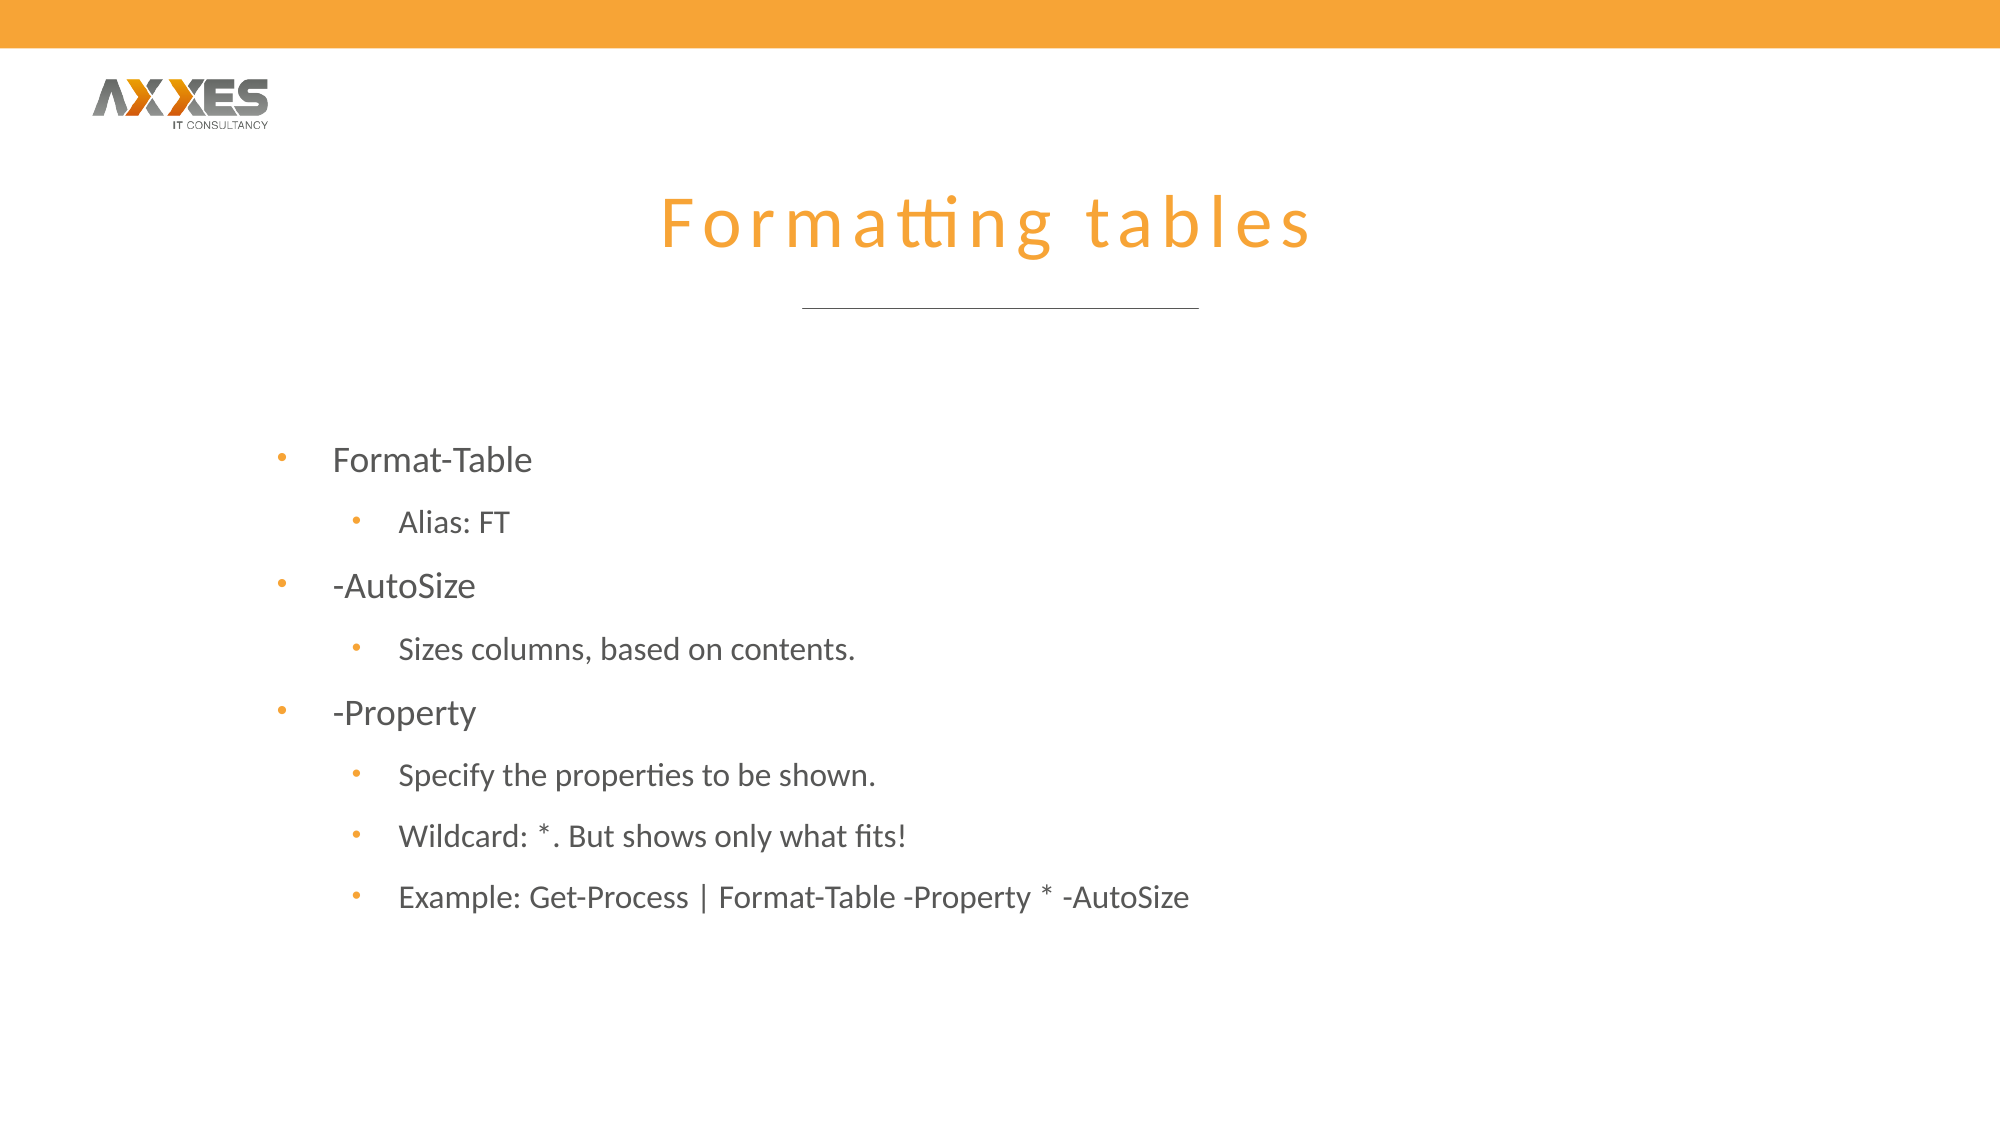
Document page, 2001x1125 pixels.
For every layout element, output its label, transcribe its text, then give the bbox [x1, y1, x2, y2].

title Formatting tables [267, 159, 1705, 276]
picture [92, 79, 268, 129]
list Format-Table Alias: FT -AutoSize Sizes columns, based on contents. -Property Specify the properties to be shown. Wildcard: *. But shows only what fits! Example: Get-Process | Format-Table -Property * -AutoSize [261, 427, 1710, 988]
